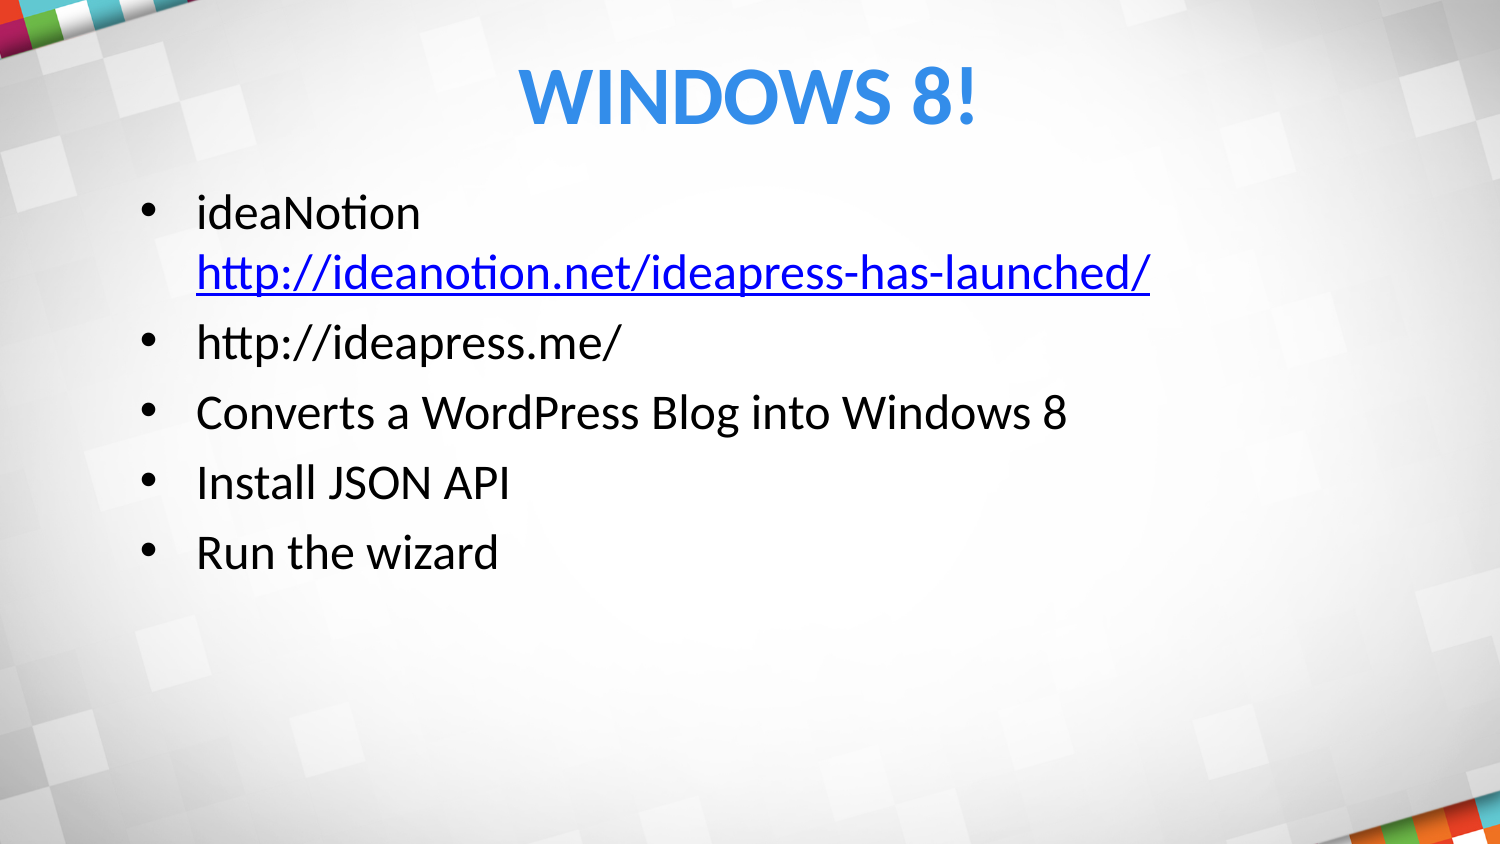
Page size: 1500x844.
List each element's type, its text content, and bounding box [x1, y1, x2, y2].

list ideaNotion http://ideanotion.net/ideapress-has-launched/ http://ideapress.me/ Converts a WordPress Blog into Windows 8 Install JSON API Run the wizard [125, 175, 1375, 810]
title Windows 8! [75, 33, 1425, 175]
picture [0, 0, 1500, 844]
